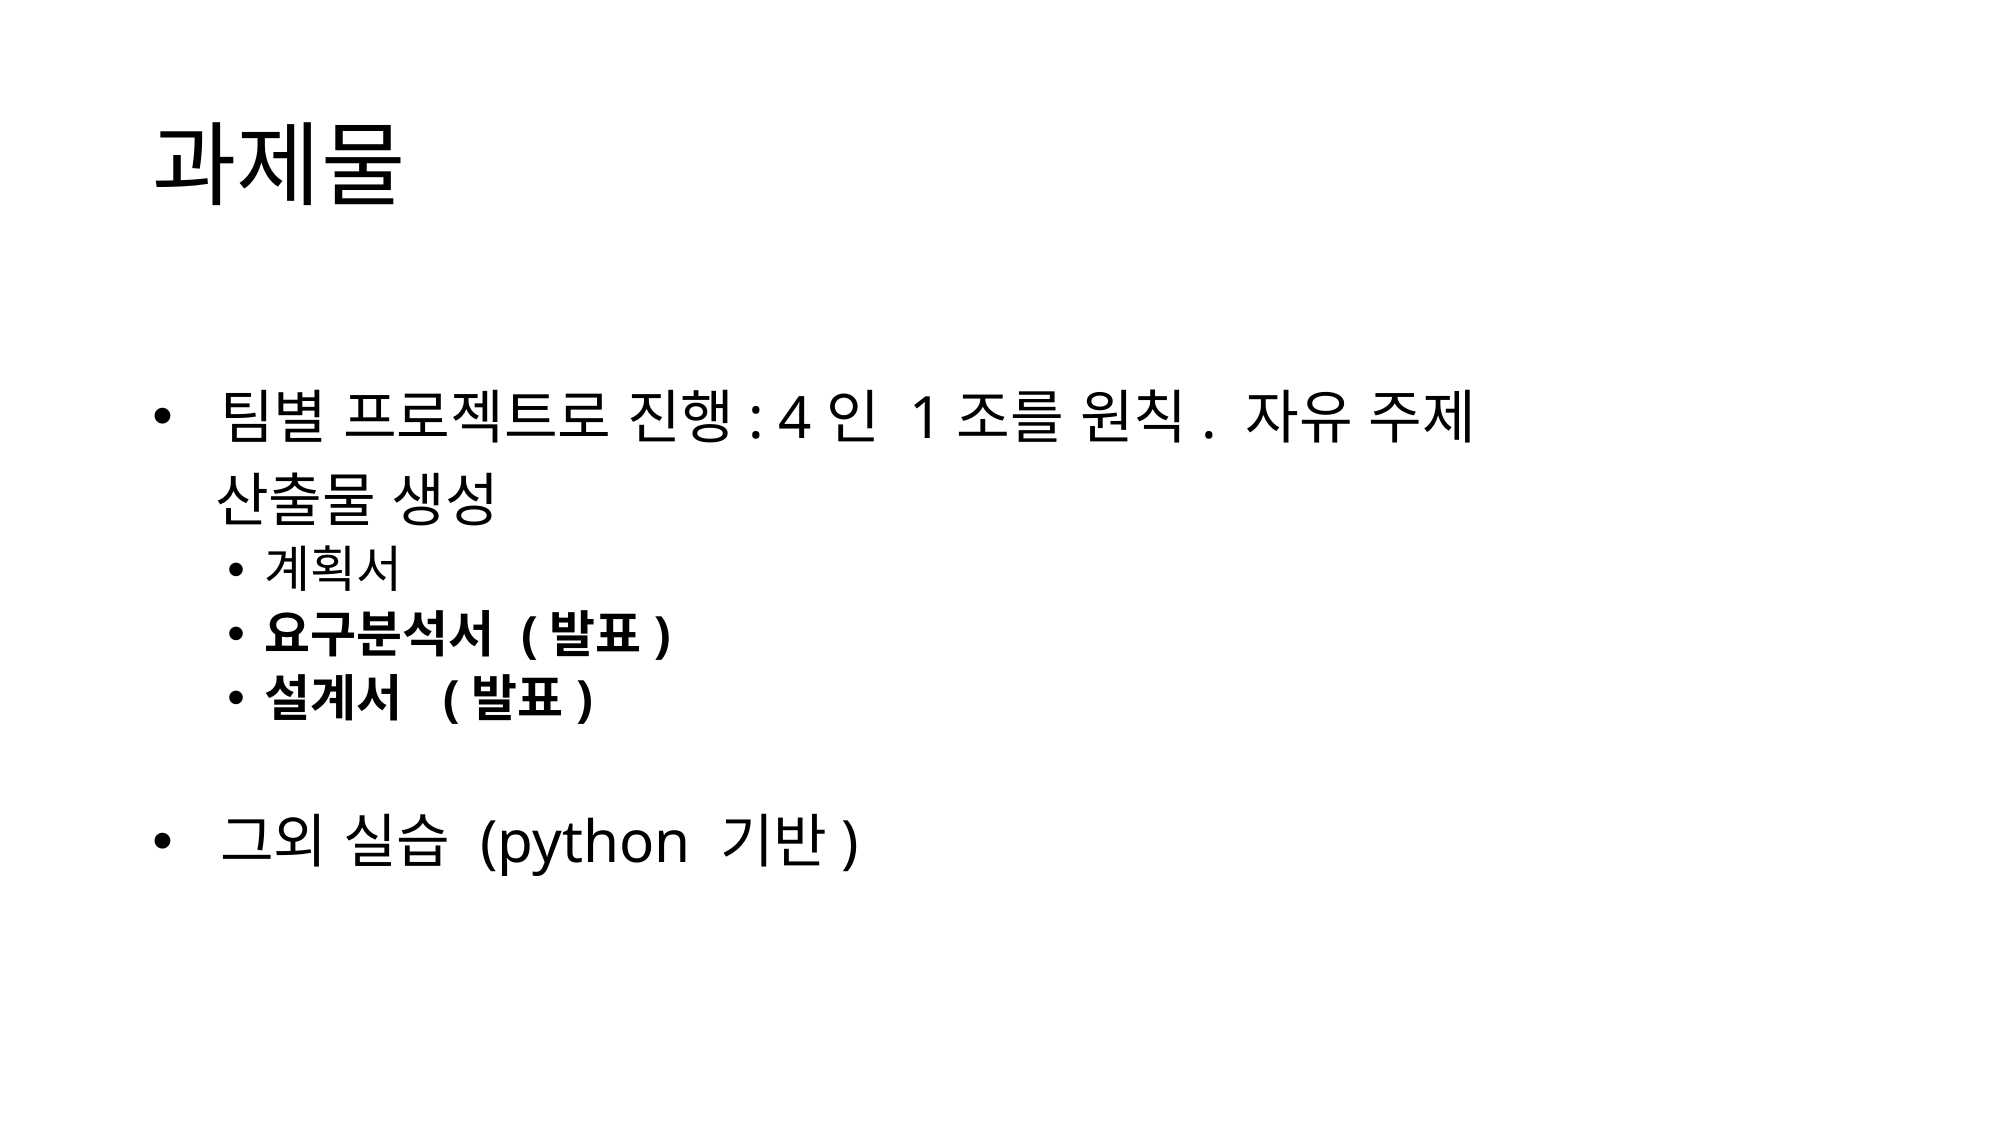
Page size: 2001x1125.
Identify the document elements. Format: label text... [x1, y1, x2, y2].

list 팀별 프로젝트로 진행: 4인 1조를 원칙. 자유 주제 산출물 생성 계획서 요구분석서 (발표) 설계서 (발표) 그외 실습 (python 기반) [137, 299, 1863, 1014]
title 과제물 [137, 59, 1863, 278]
